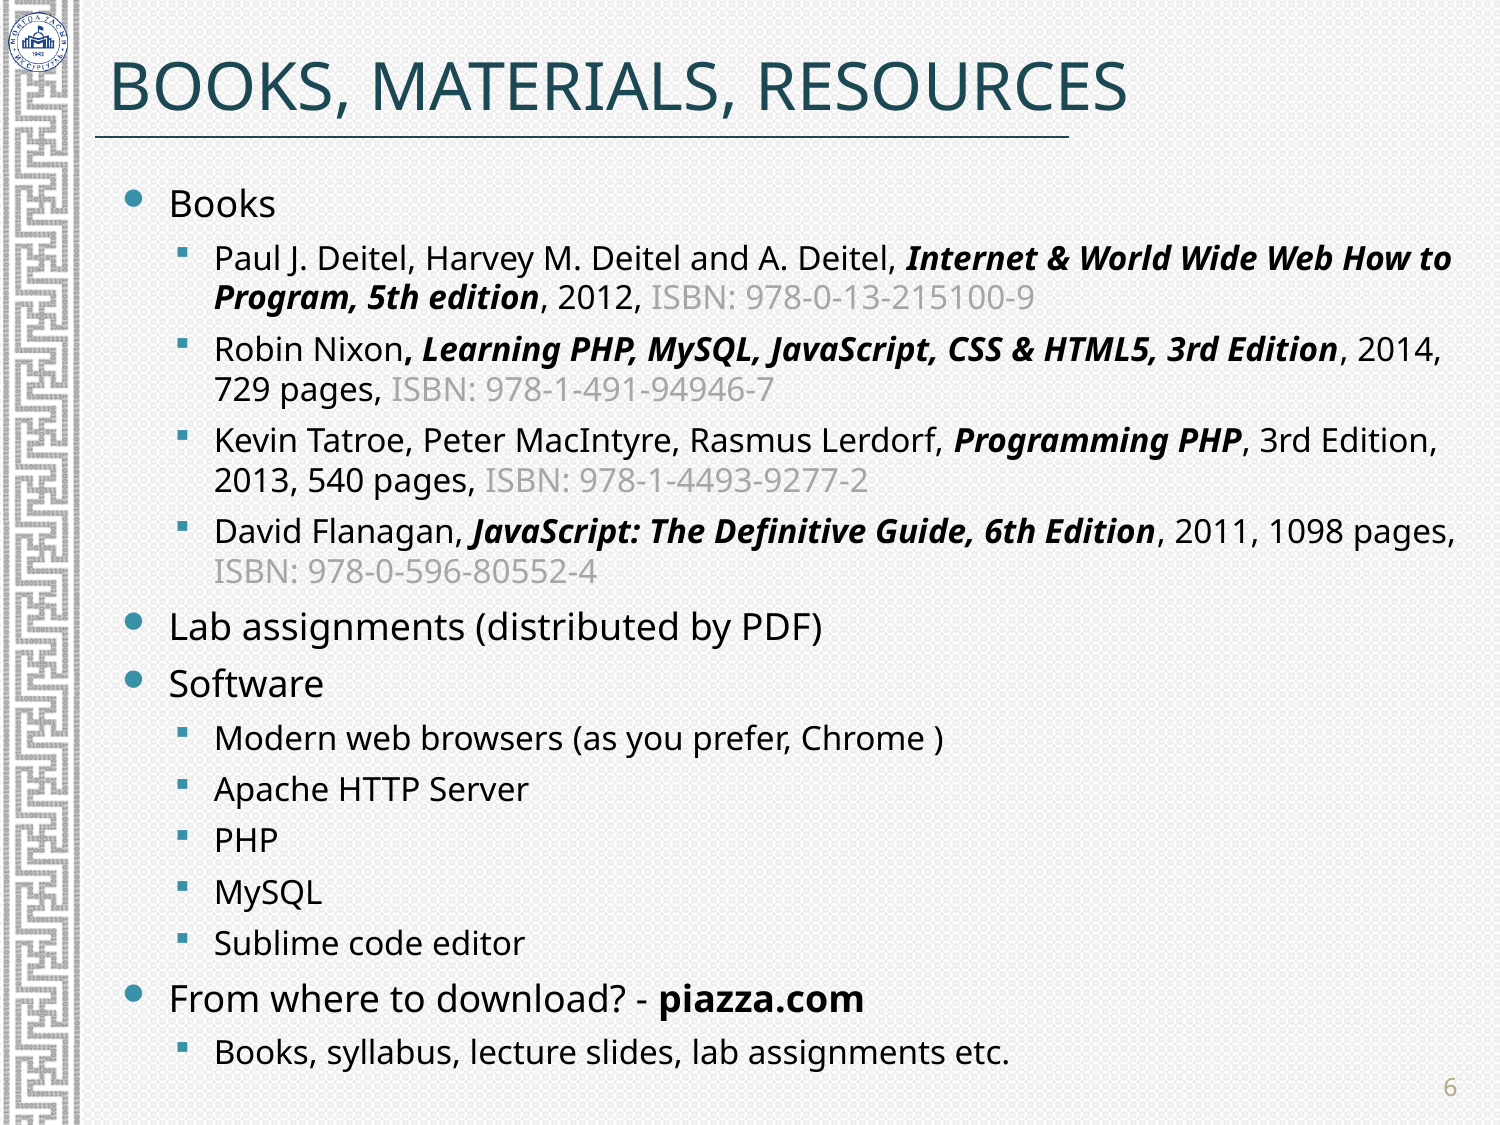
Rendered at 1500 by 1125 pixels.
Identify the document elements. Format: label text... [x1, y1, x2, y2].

list Books Paul J. Deitel, Harvey M. Deitel and A. Deitel, Internet & World Wide Web How to Program, 5th edition, 2012, ISBN: 978-0-13-215100-9 Robin Nixon, Learning PHP, MySQL, JavaScript, CSS & HTML5, 3rd Edition, 2014, 729 pages, ISBN: 978-1-491-94946-7 Kevin Tatroe, Peter MacIntyre, Rasmus Lerdorf, Programming PHP, 3rd Edition, 2013, 540 pages, ISBN: 978-1-4493-9277-2 David Flanagan, JavaScript: The Definitive Guide, 6th Edition, 2011, 1098 pages, ISBN: 978-0-596-80552-4 Lab assignments (distributed by PDF) Software Modern web browsers (as you prefer, Chrome ) Apache HTTP Server PHP MySQL Sublime code editor From where to download? - piazza.com Books, syllabus, lecture slides, lab assignments etc. [93, 172, 1477, 1055]
picture [1, 0, 82, 1125]
title Books, Materials, Resources [93, 41, 1477, 126]
slide_number 6 [1413, 1066, 1488, 1113]
